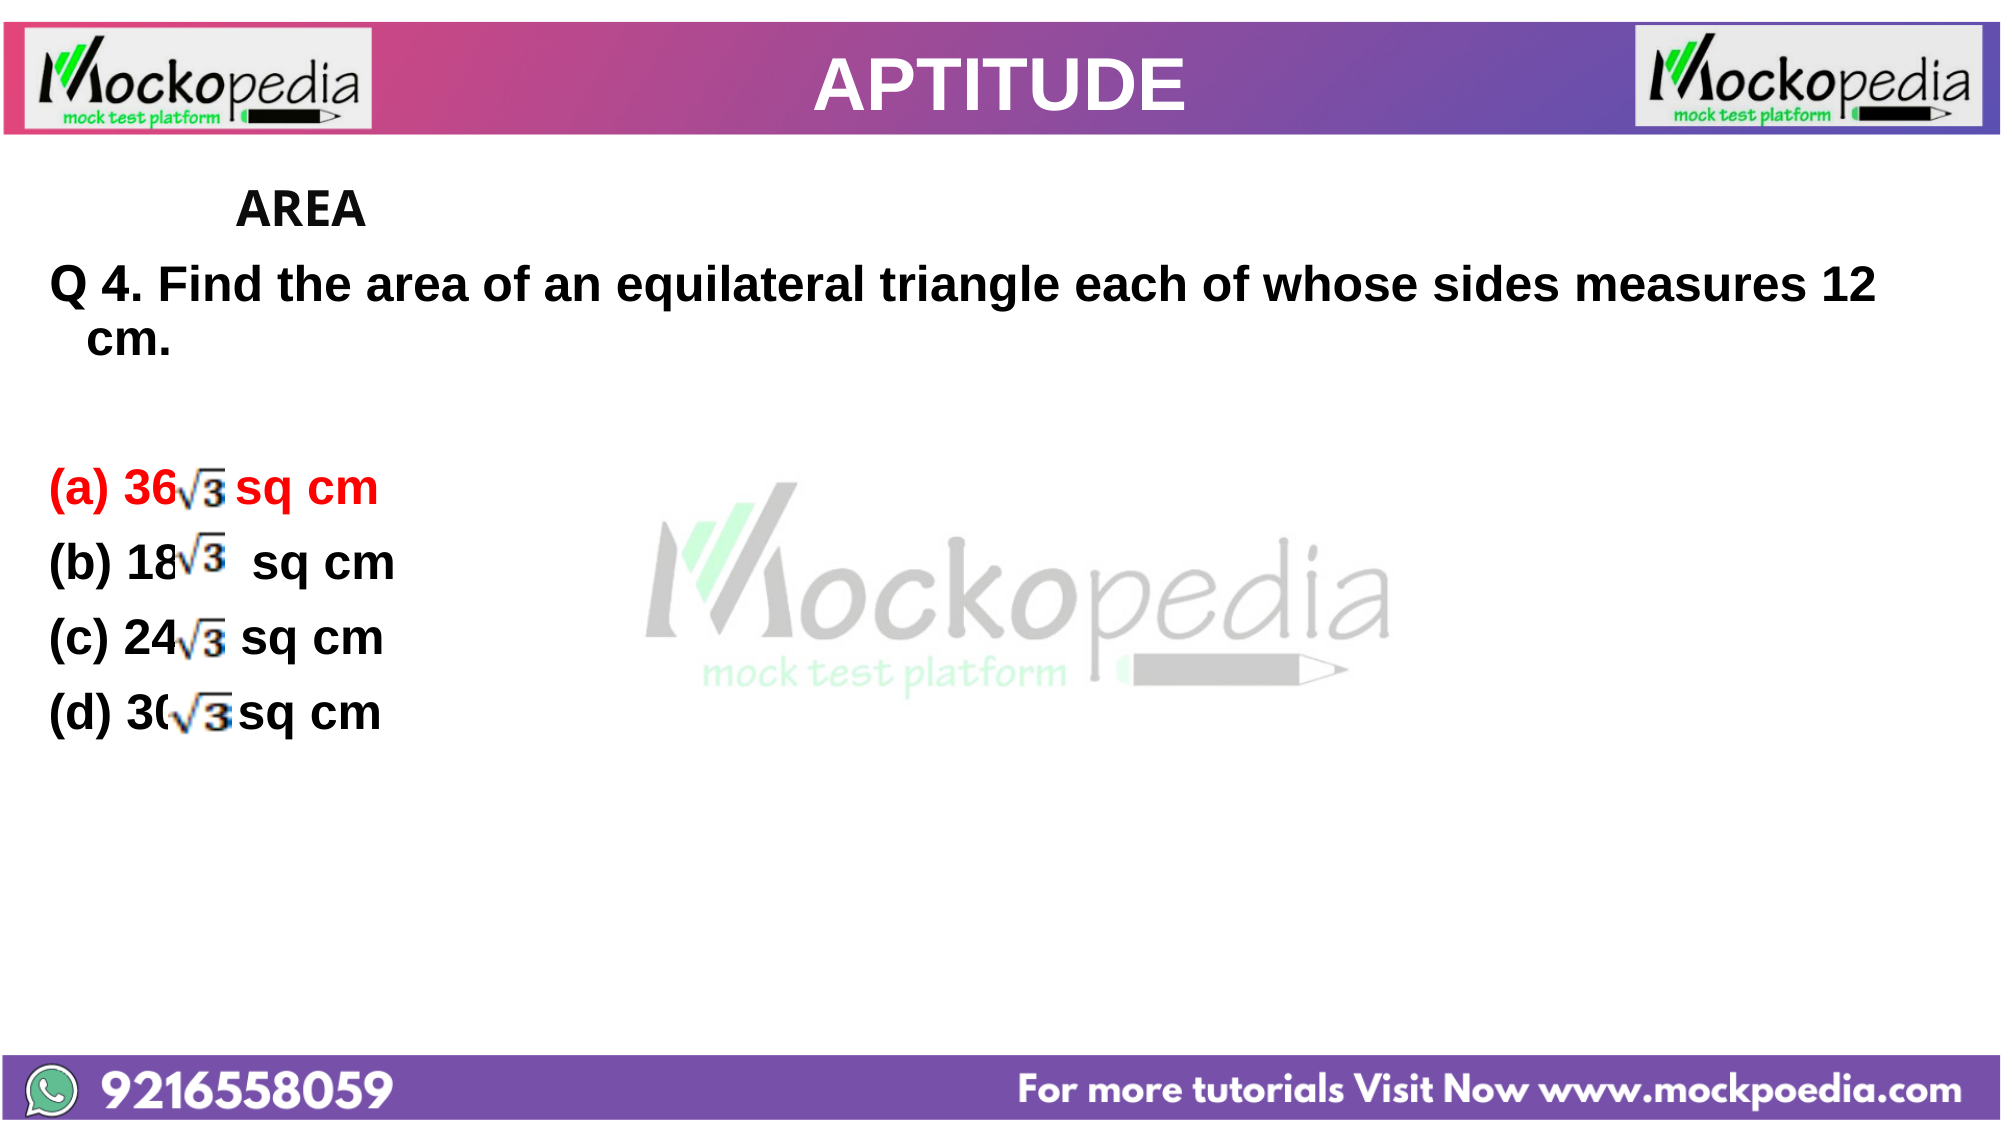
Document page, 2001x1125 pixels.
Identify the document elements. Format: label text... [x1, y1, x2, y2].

picture [0, 0, 2001, 1125]
title APTITUDE [41, 31, 1959, 142]
list AREA Q 4. Find the area of an equilateral triangle each of whose sides measures 12 cm. (a) 36 sq cm (b) 18 sq cm (c) 24 sq cm (d) 30 sq cm [33, 175, 1959, 1053]
